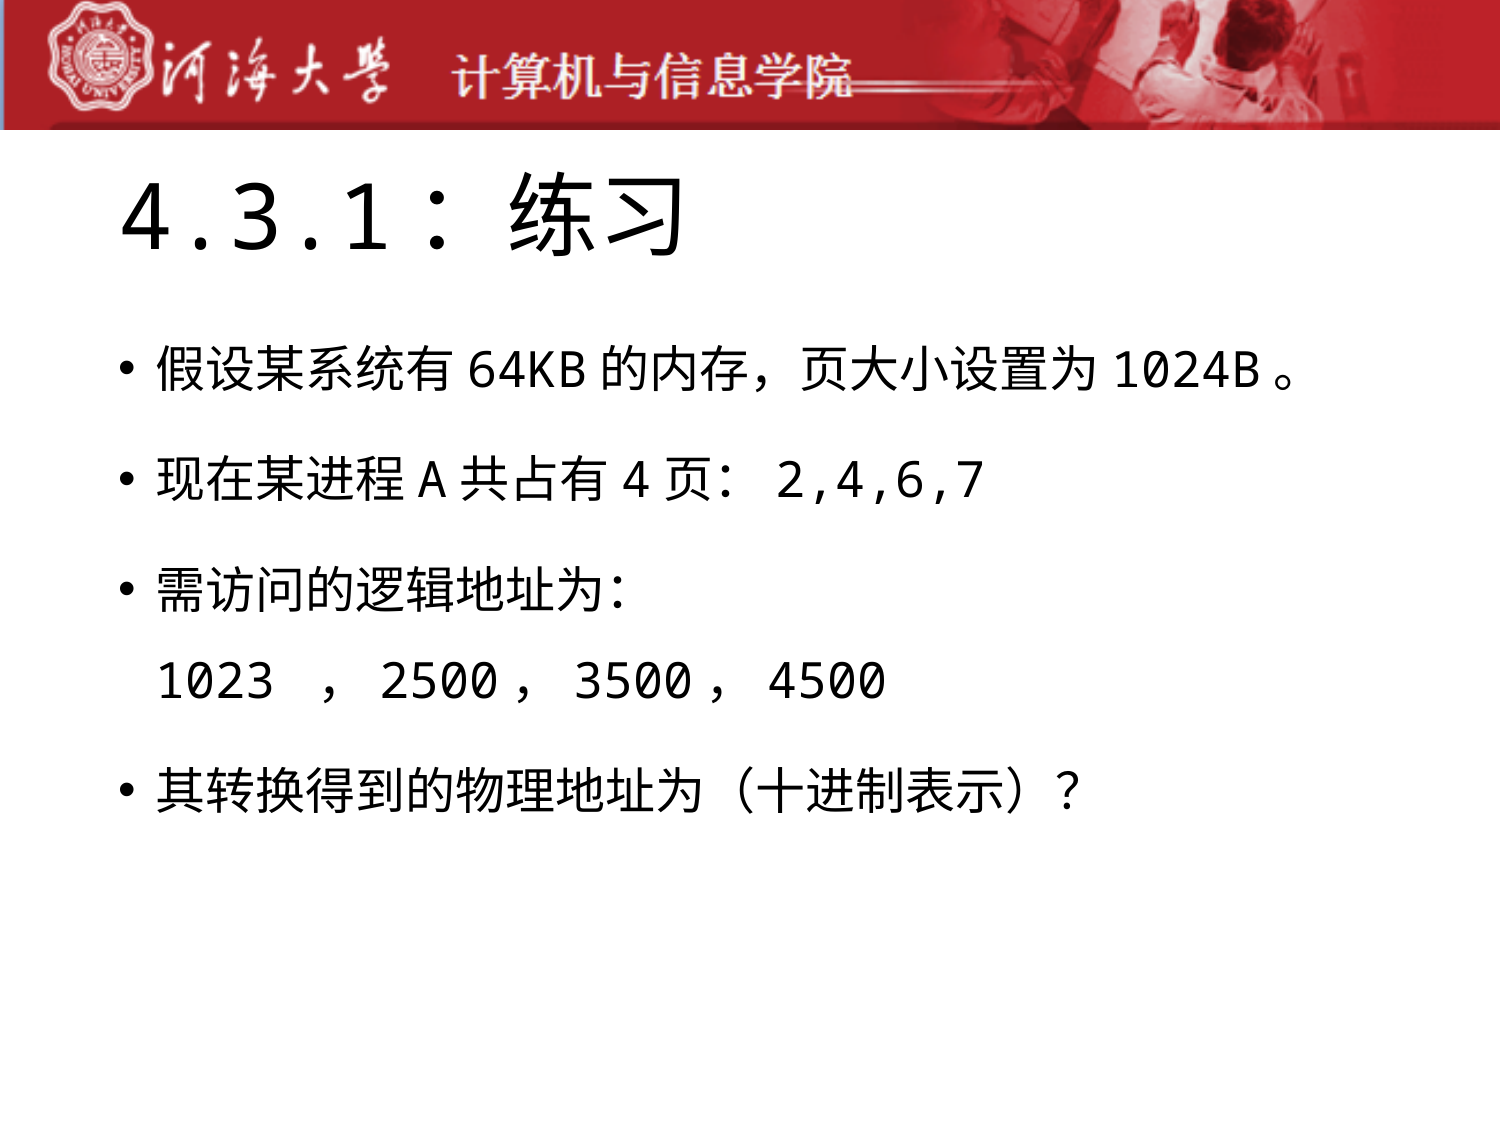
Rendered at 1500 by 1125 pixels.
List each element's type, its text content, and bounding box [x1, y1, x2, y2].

list 假设某系统有64KB的内存，页大小设置为1024B。 现在某进程A共占有4页：2,4,6,7 需访问的逻辑地址为：1023 ，2500，3500，4500 其转换得到的物理地址为（十进制表示）？ [103, 299, 1397, 1014]
picture [0, 0, 1500, 130]
title 4.3.1：练习 [103, 59, 1397, 278]
